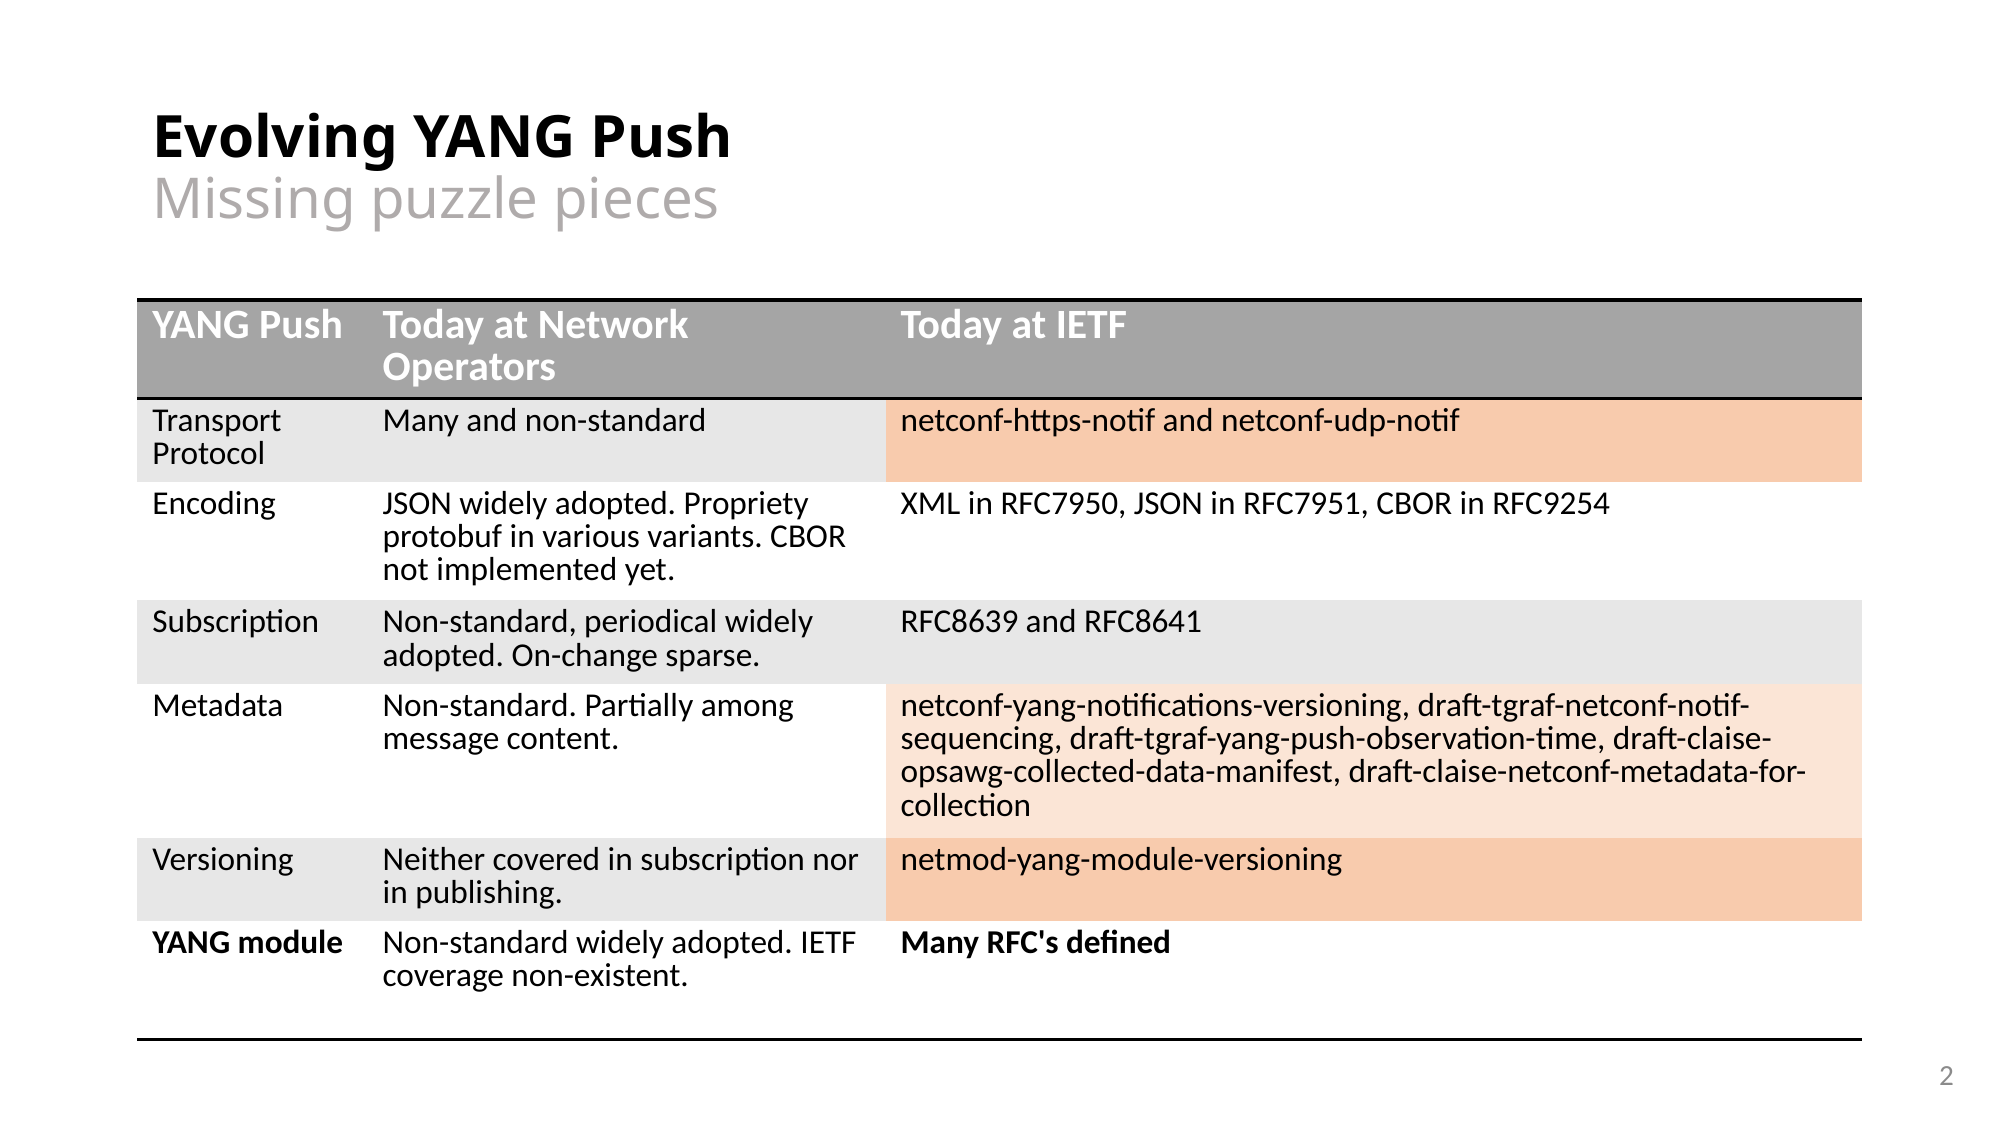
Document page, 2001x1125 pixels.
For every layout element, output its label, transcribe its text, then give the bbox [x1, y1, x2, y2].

table_cell Versioning [137, 838, 368, 921]
table_cell Non-standard. Partially among message content. [368, 684, 886, 838]
table_cell RFC8639 and RFC8641 [886, 600, 1862, 684]
table_cell Subscription [137, 600, 368, 684]
table_cell Neither covered in subscription nor in publishing. [368, 838, 886, 921]
table_cell netconf-yang-notifications-versioning, draft-tgraf-netconf-notif-sequencing, draft-tgraf-yang-push-observation-time, draft-claise-opsawg-collected-data-manifest, draft-claise-netconf-metadata-for-collection [886, 684, 1862, 838]
table_header Today at IETF [886, 302, 1862, 397]
table_cell JSON widely adopted. Propriety protobuf in various variants. CBOR not implemented yet. [368, 482, 886, 600]
slide_number 2 [1900, 1043, 1969, 1104]
table_header Today at Network Operators [368, 302, 886, 397]
table_cell Transport Protocol [137, 400, 368, 482]
table_cell netmod-yang-module-versioning [886, 838, 1862, 921]
table_cell Many and non-standard [368, 400, 886, 482]
title Evolving YANG Push Missing puzzle pieces [137, 59, 1863, 278]
table_cell Non-standard, periodical widely adopted. On-change sparse. [368, 600, 886, 684]
table_header YANG Push [137, 302, 368, 397]
table_cell Non-standard widely adopted. IETF coverage non-existent. [368, 921, 886, 1038]
table_cell XML in RFC7950, JSON in RFC7951, CBOR in RFC9254 [886, 482, 1862, 600]
table_cell netconf-https-notif and netconf-udp-notif [886, 400, 1862, 482]
table_cell Encoding [137, 482, 368, 600]
table_cell Many RFC's defined [886, 921, 1862, 1038]
table_cell YANG module [137, 921, 368, 1038]
table_cell Metadata [137, 684, 368, 838]
